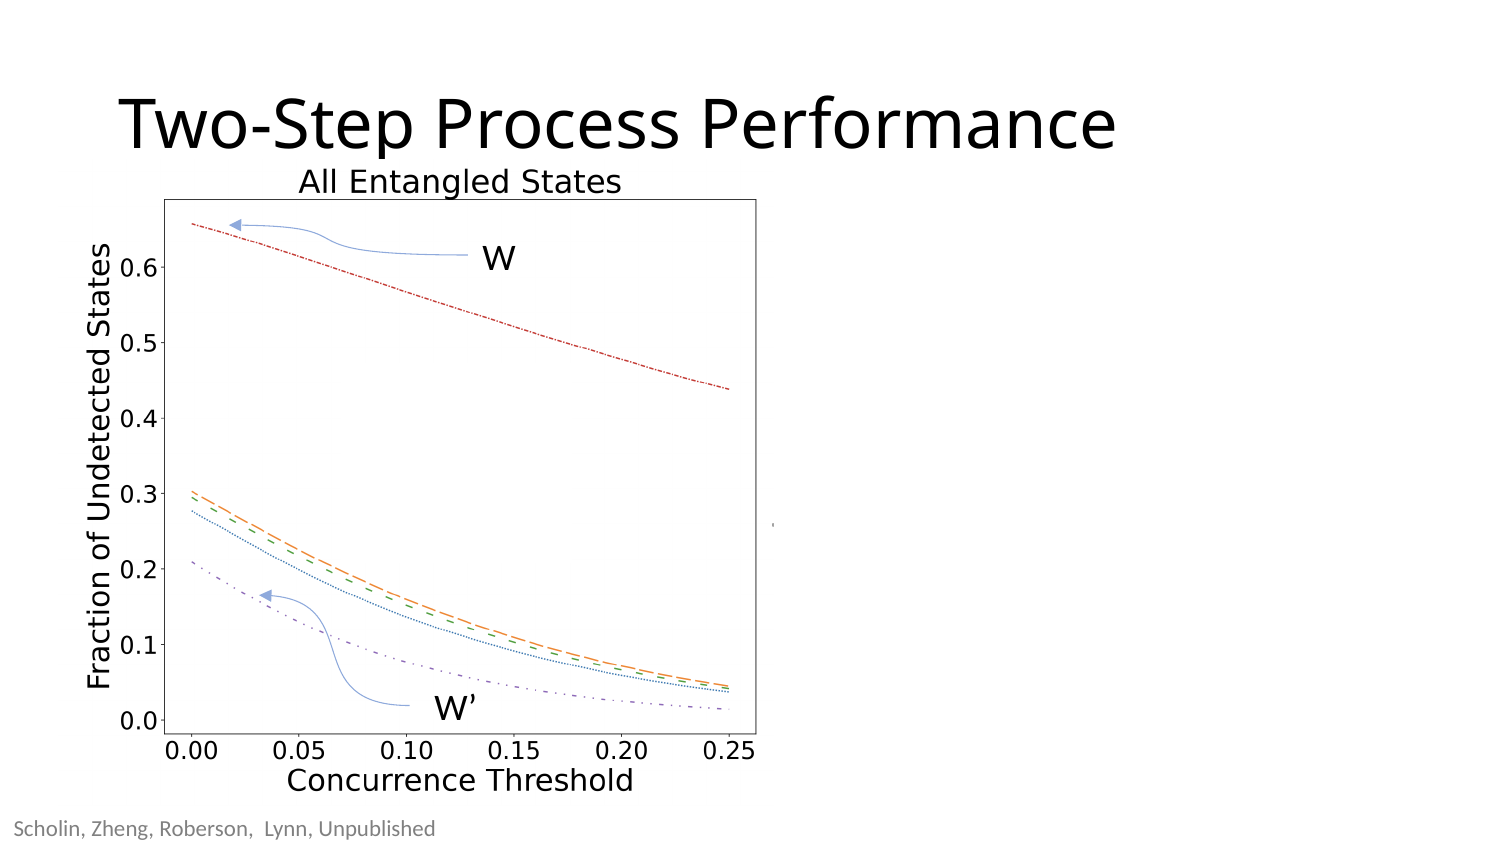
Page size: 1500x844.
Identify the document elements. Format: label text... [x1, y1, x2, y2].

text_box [228, 225, 468, 256]
picture [57, 159, 774, 806]
title Two-Step Process Performance [103, 44, 1397, 208]
text_box Scholin, Zheng, Roberson, Lynn, Unpublished [0, 805, 1499, 844]
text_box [259, 595, 410, 706]
